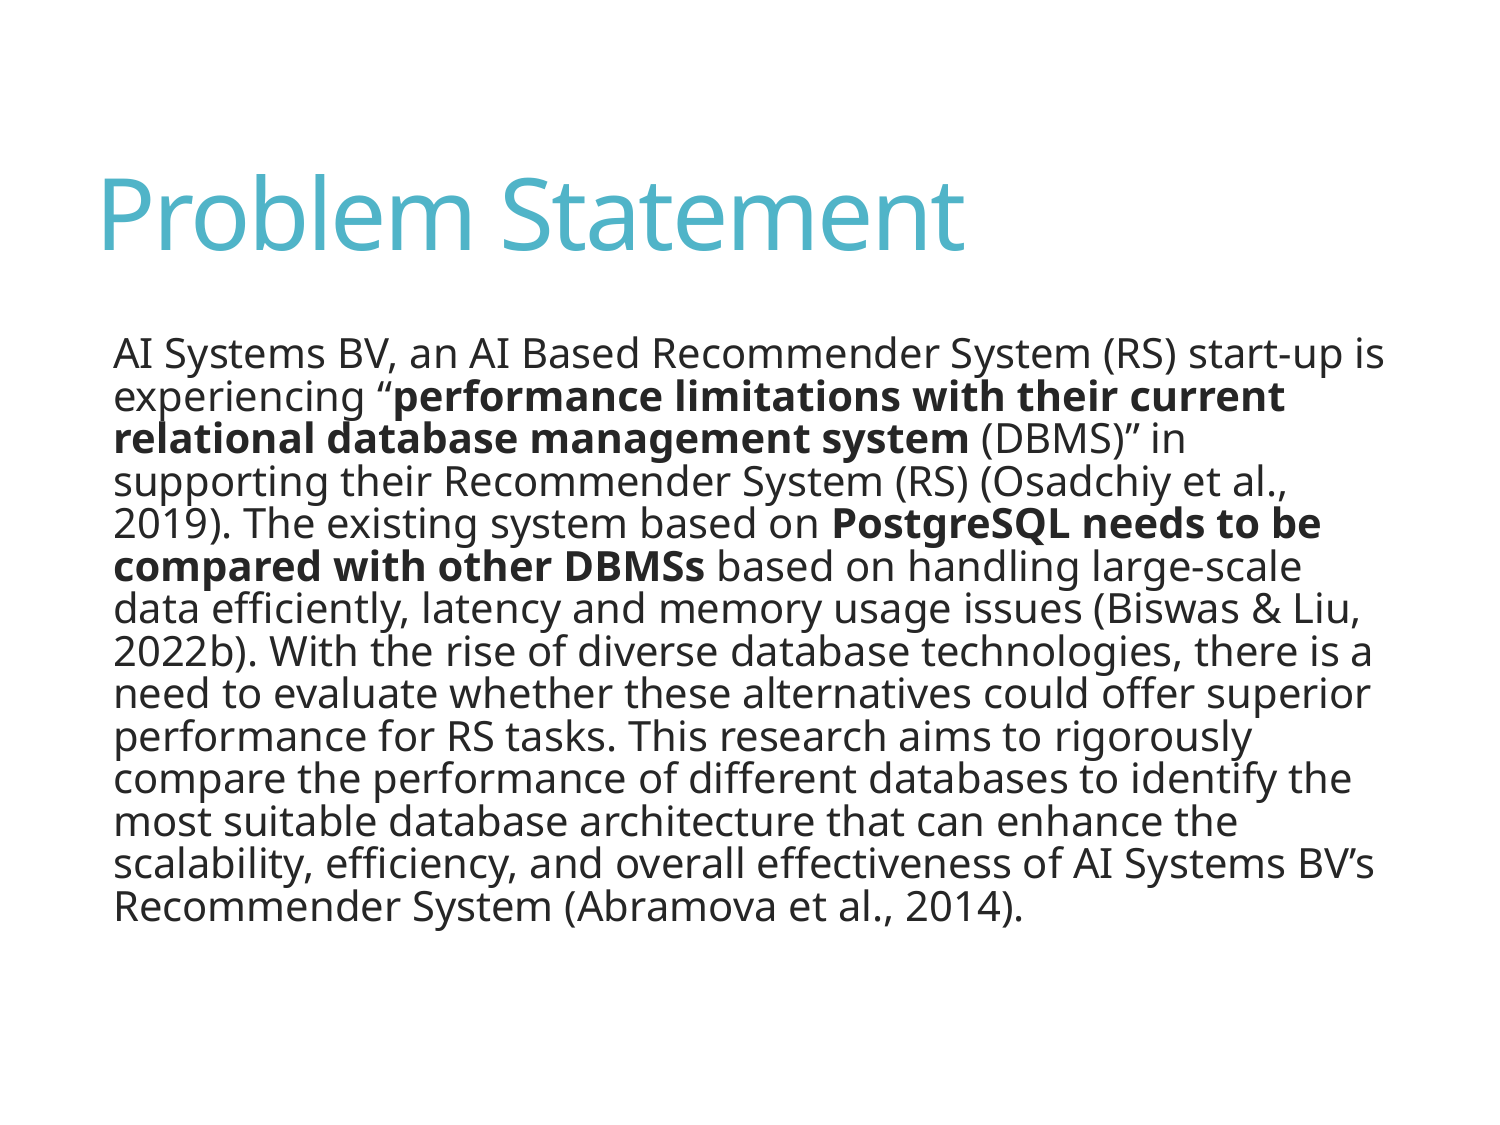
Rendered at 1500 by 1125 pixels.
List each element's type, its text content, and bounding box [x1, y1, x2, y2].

title Problem Statement [80, 81, 1407, 354]
list AI Systems BV, an AI Based Recommender System (RS) start-up is experiencing “performance limitations with their current relational database management system (DBMS)” in supporting their Recommender System (RS) (Osadchiy et al., 2019). The existing system based on PostgreSQL needs to be compared with other DBMSs based on handling large-scale data efficiently, latency and memory usage issues (Biswas & Liu, 2022b). With the rise of diverse database technologies, there is a need to evaluate whether these alternatives could offer superior performance for RS tasks. This research aims to rigorously compare the performance of different databases to identify the most suitable database architecture that can enhance the scalability, efficiency, and overall effectiveness of AI Systems BV’s Recommender System (Abramova et al., 2014). [83, 326, 1407, 945]
